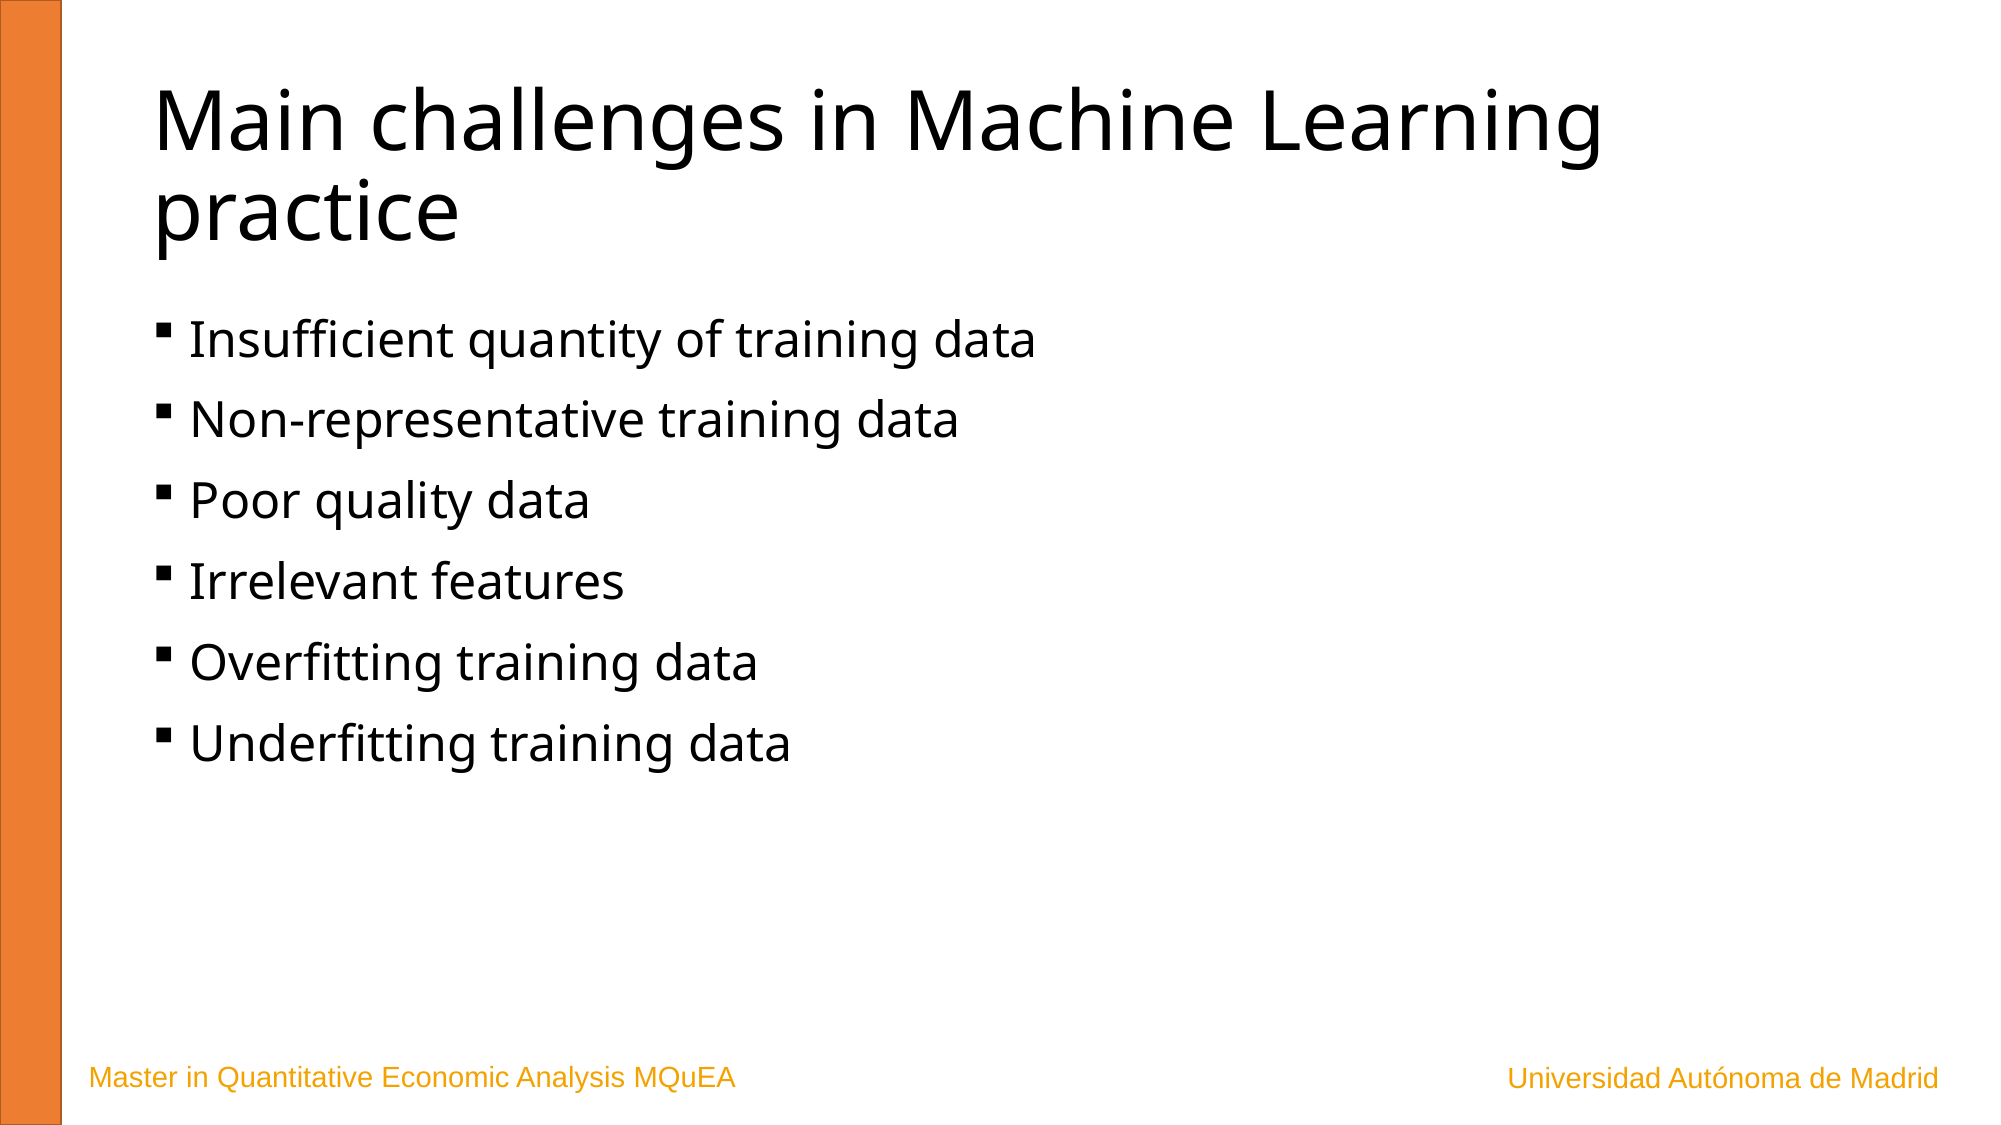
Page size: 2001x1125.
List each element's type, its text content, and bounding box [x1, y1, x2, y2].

text_box Master in Quantitative Economic Analysis MQuEA [73, 1050, 1014, 1101]
title Main challenges in Machine Learning practice [137, 59, 1863, 278]
list Insufficient quantity of training data Non-representative training data Poor quality data Irrelevant features Overfitting training data Underfitting training data [137, 299, 1863, 1014]
text_box Universidad Autónoma de Madrid [1014, 1052, 1955, 1102]
text_box [0, 0, 62, 1125]
